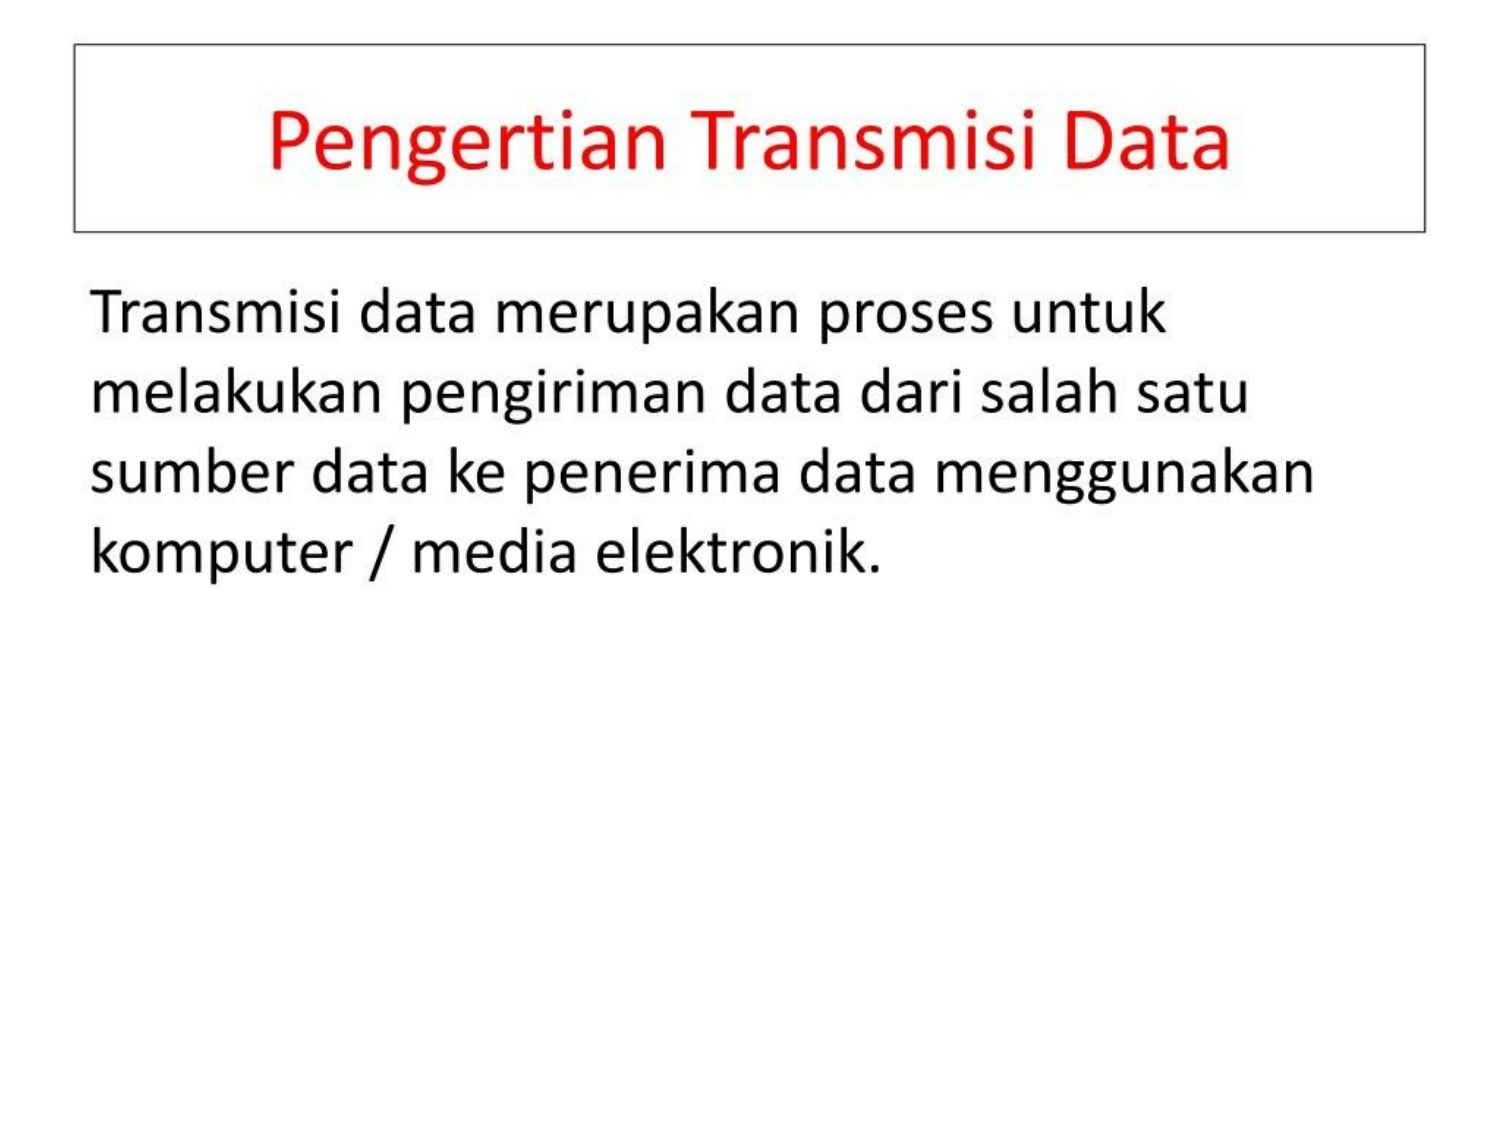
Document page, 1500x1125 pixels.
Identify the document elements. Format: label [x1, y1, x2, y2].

picture [70, 34, 1430, 587]
